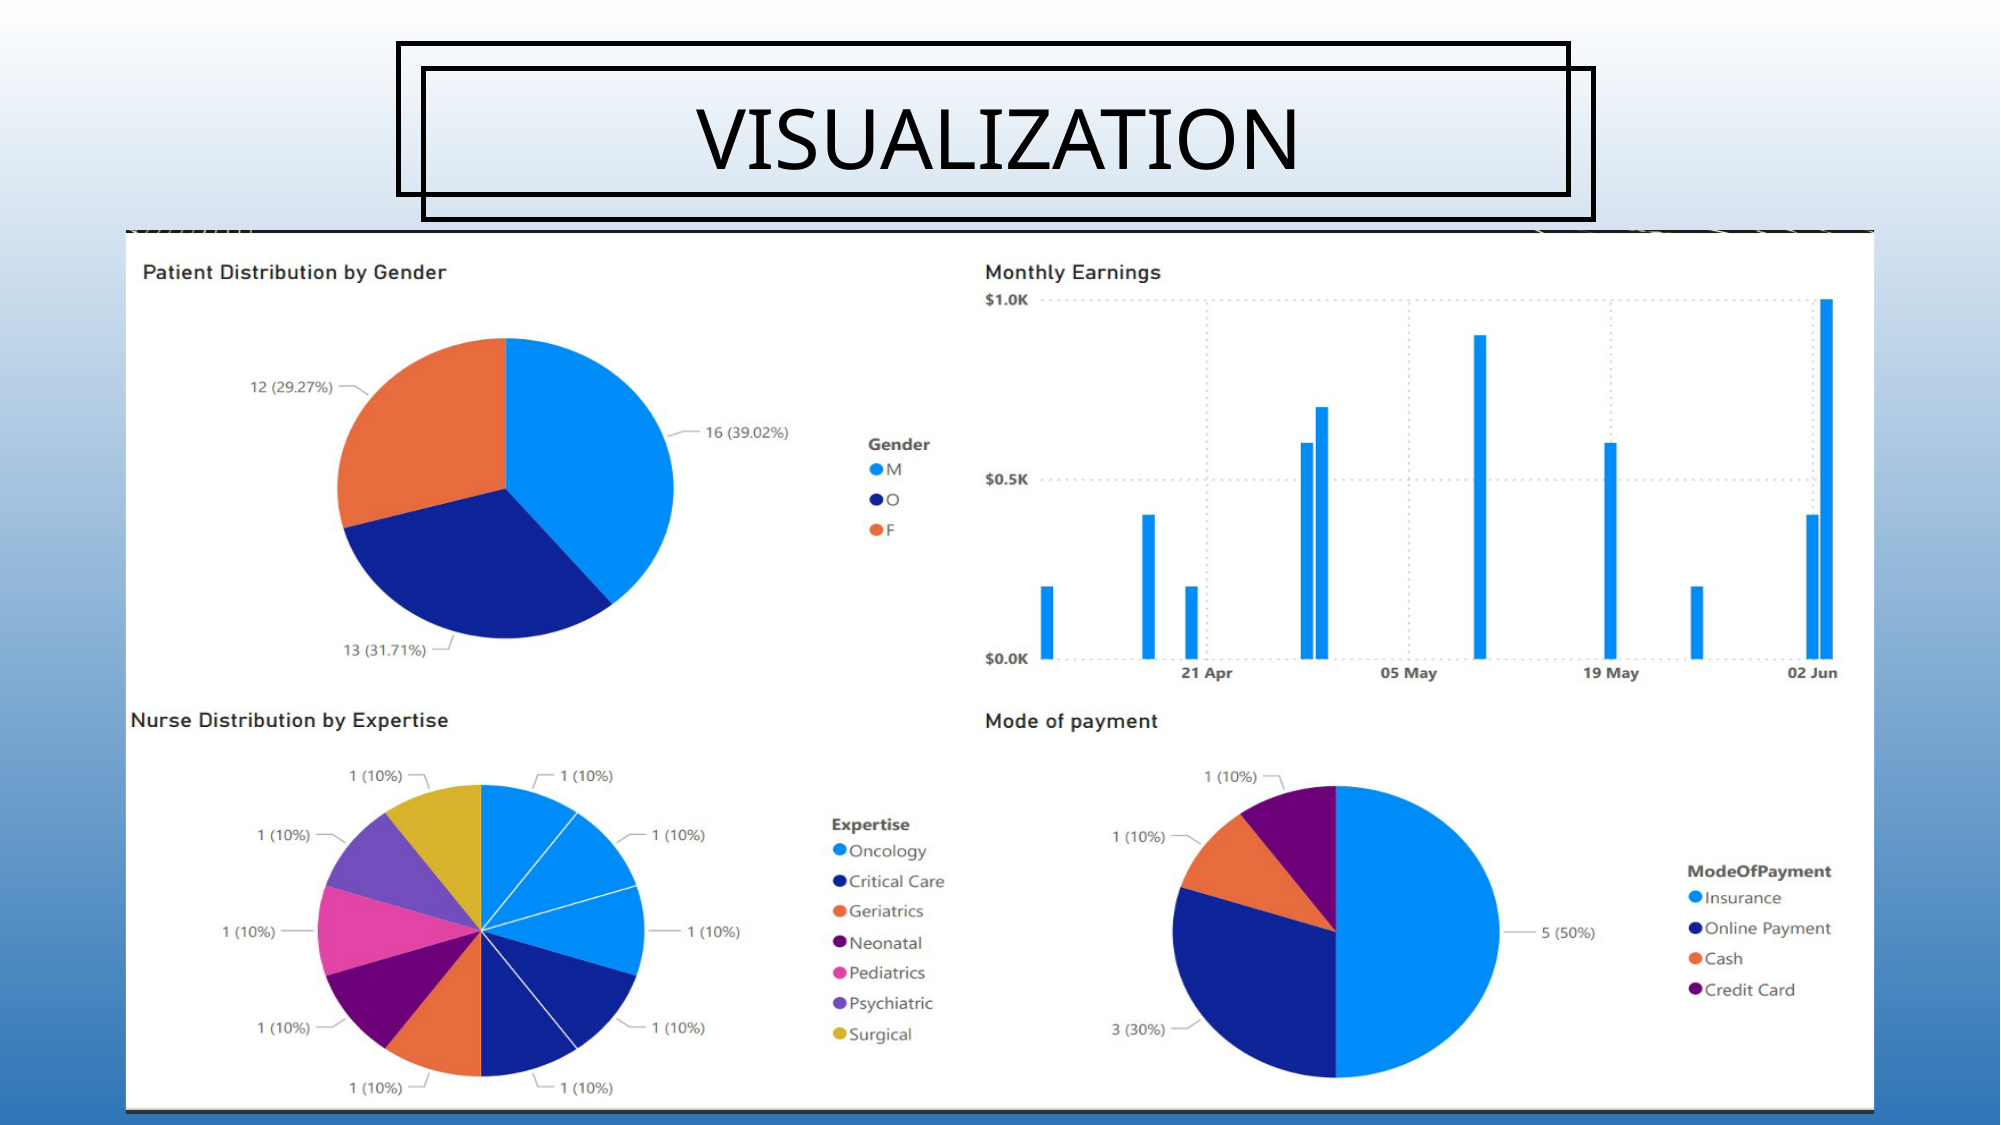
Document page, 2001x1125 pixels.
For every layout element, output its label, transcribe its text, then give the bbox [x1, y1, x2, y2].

picture [125, 230, 1875, 1114]
text_box VISUALIZATION [681, 78, 1318, 194]
text_box [423, 67, 1595, 221]
text_box [398, 42, 1570, 196]
